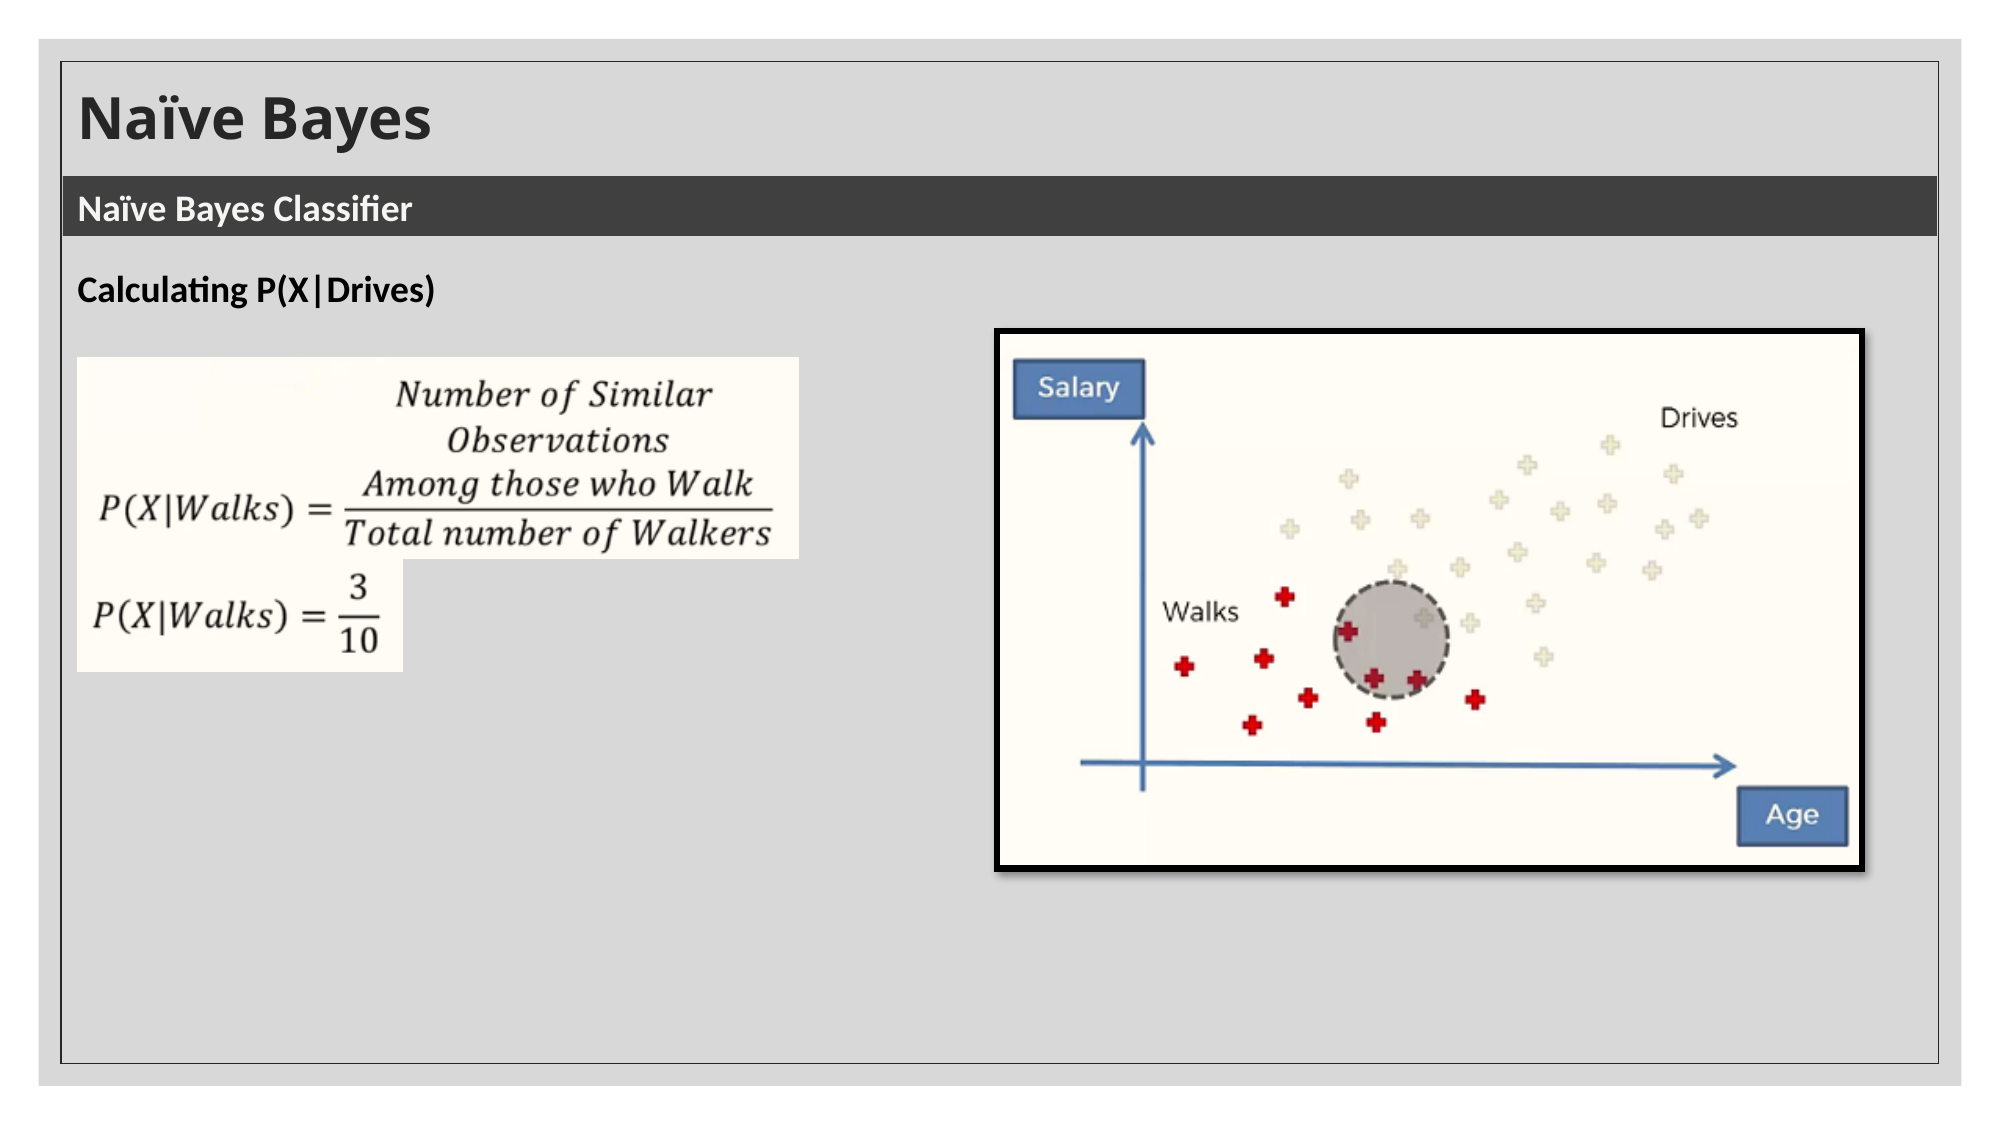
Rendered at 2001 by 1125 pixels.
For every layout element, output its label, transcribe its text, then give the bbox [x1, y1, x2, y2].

title Naïve Bayes [63, 64, 729, 176]
text_box Calculating P(X|Drives) [63, 257, 583, 318]
text_box Naïve Bayes Classifier [62, 176, 1937, 236]
picture [77, 357, 799, 672]
picture [999, 334, 1859, 866]
